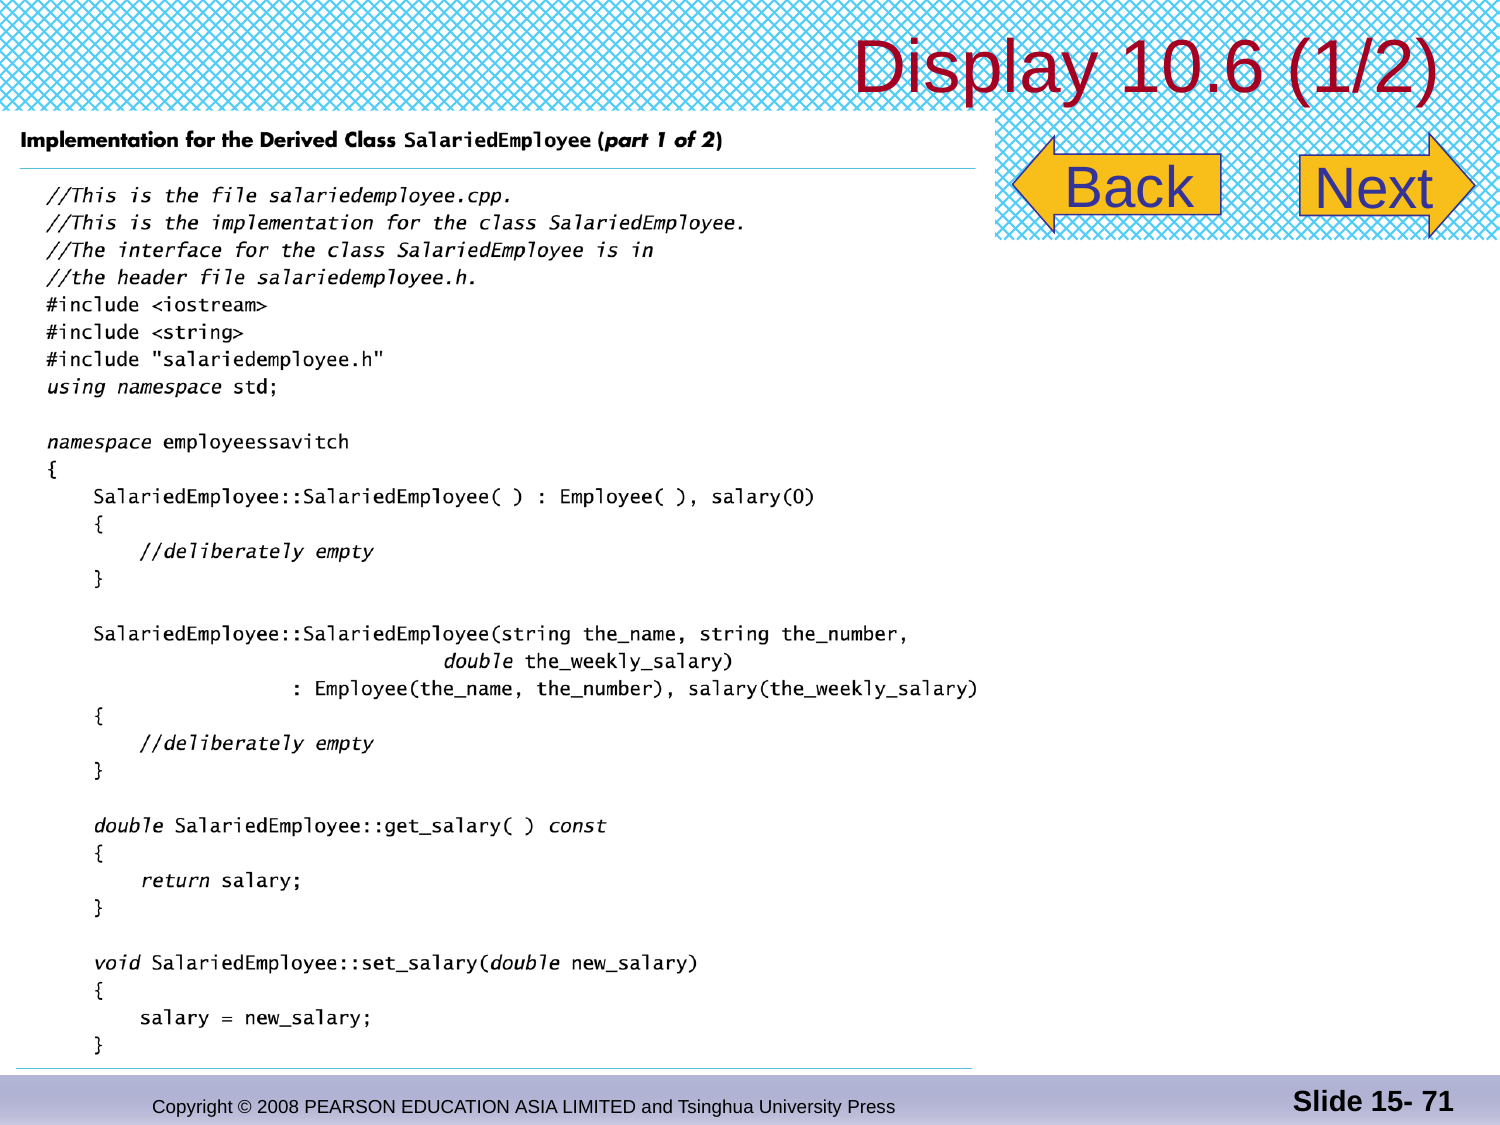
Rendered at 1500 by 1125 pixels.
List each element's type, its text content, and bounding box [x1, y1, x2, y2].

picture [16, 127, 979, 1069]
text_box [0, 110, 995, 313]
title Display 10.6 (1/2) [837, 24, 1488, 115]
slide_number Slide 15- 71 [1156, 1049, 1470, 1125]
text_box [1012, 133, 1476, 238]
